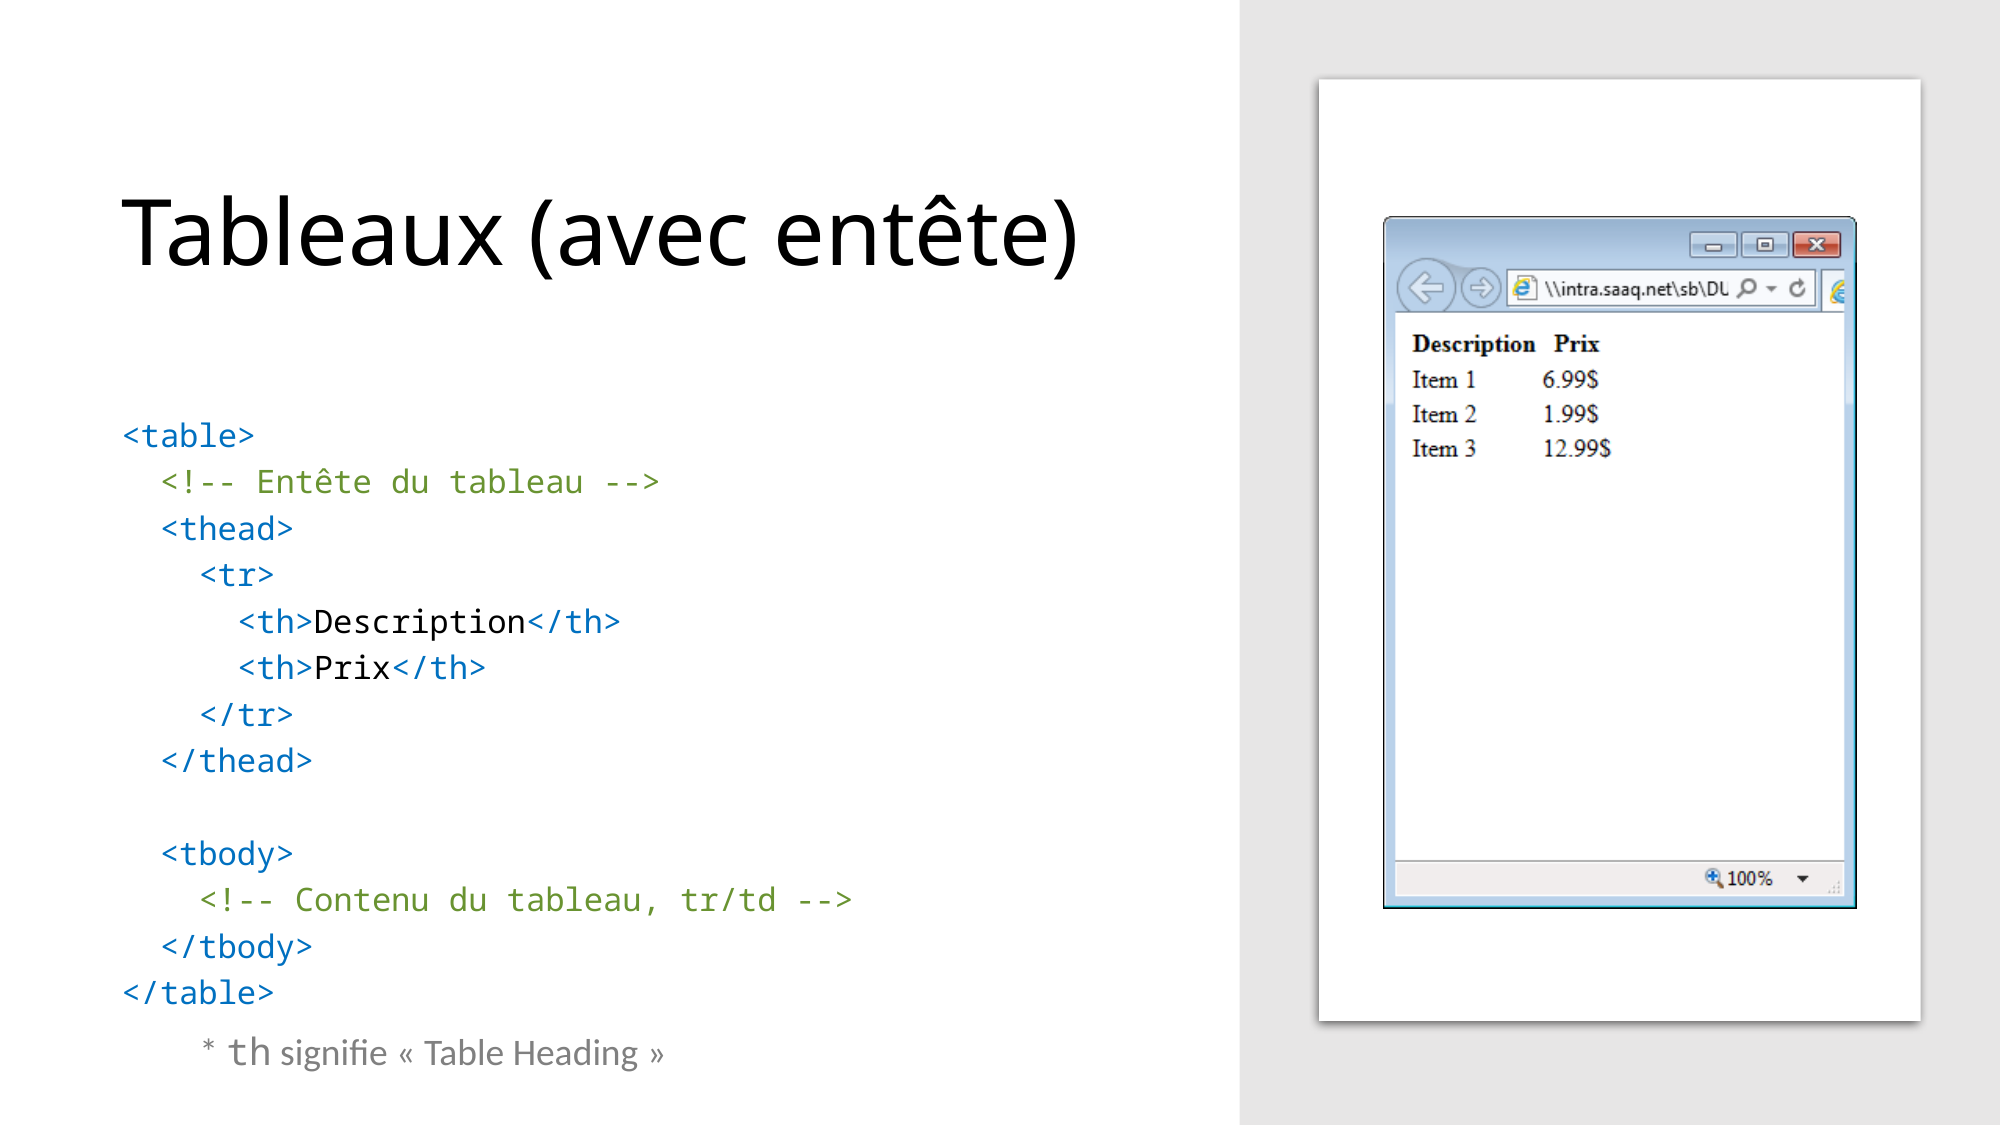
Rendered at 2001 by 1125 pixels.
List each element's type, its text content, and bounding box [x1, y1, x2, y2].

list <table> <!-- Entête du tableau --> <thead> <tr> <th>Description</th> <th>Prix</th> </tr> </thead> <tbody> <!-- Contenu du tableau, tr/td --> </tbody> </table> [106, 399, 1187, 1021]
text_box [1238, 0, 2000, 1125]
picture [1383, 216, 1857, 909]
title Tableaux (avec entête) [106, 103, 1187, 370]
text_box A [1318, 78, 1922, 1022]
text_box * th signifie « Table Heading » [184, 1020, 690, 1081]
